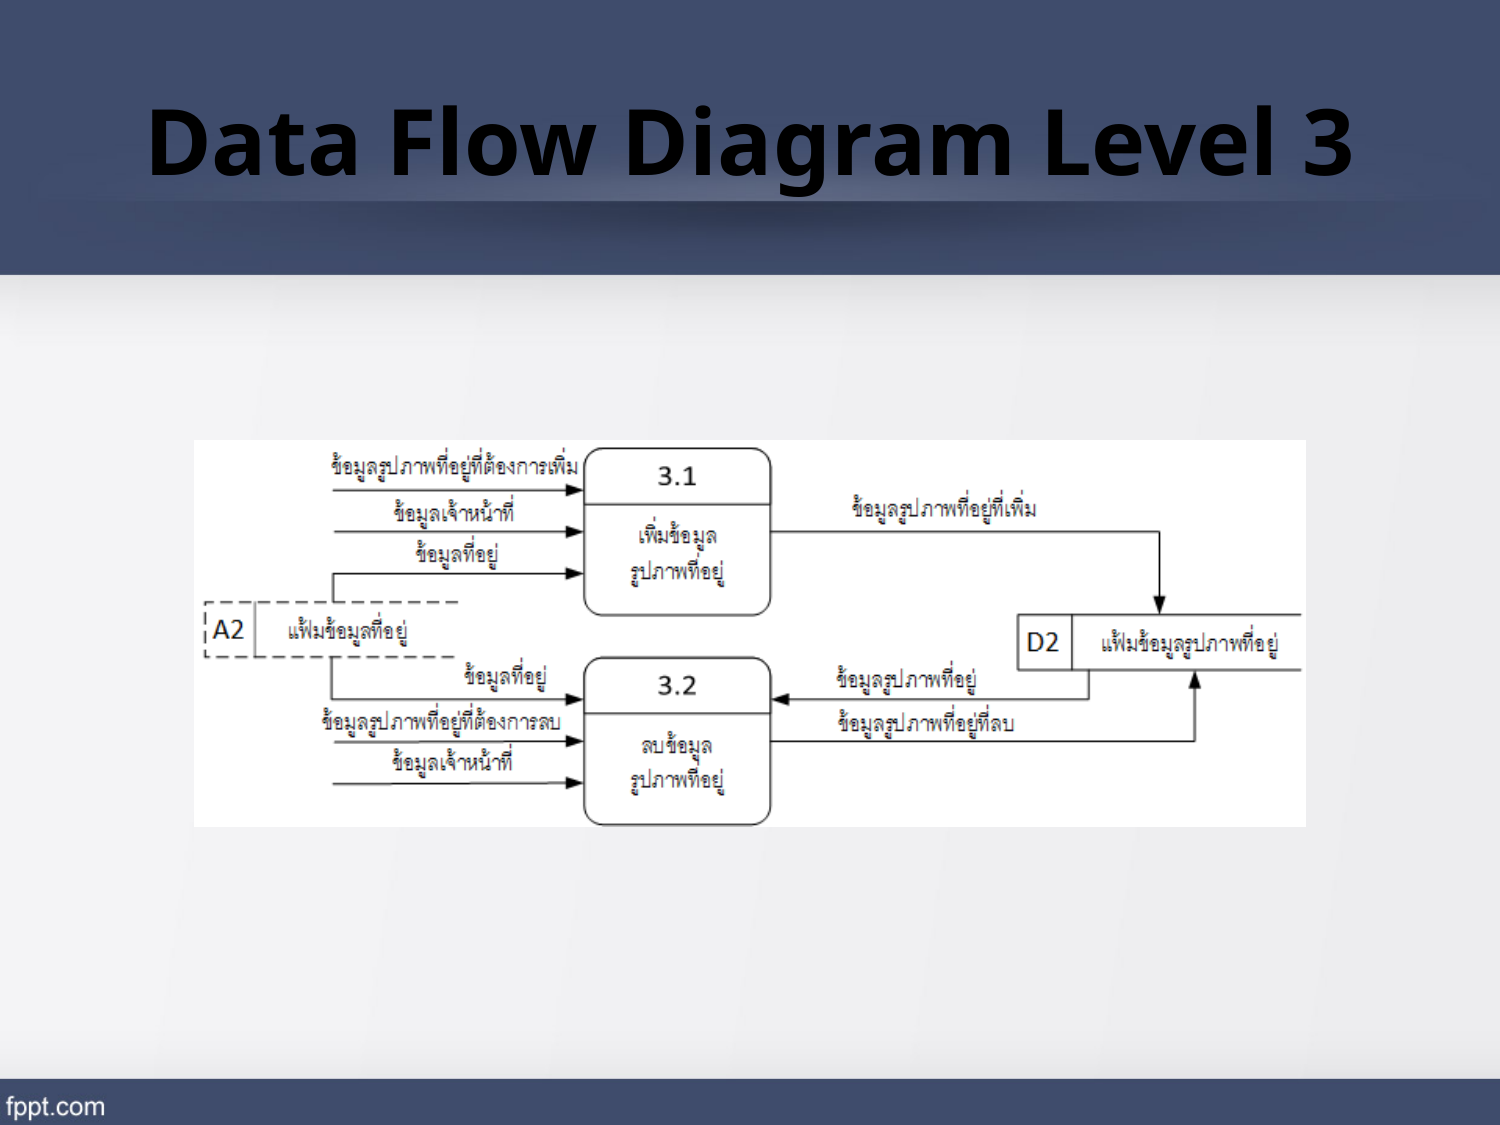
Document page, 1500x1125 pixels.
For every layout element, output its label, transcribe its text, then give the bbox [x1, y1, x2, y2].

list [194, 440, 1306, 827]
picture [0, 0, 1500, 1125]
title Data Flow Diagram Level 3 [75, 45, 1425, 233]
